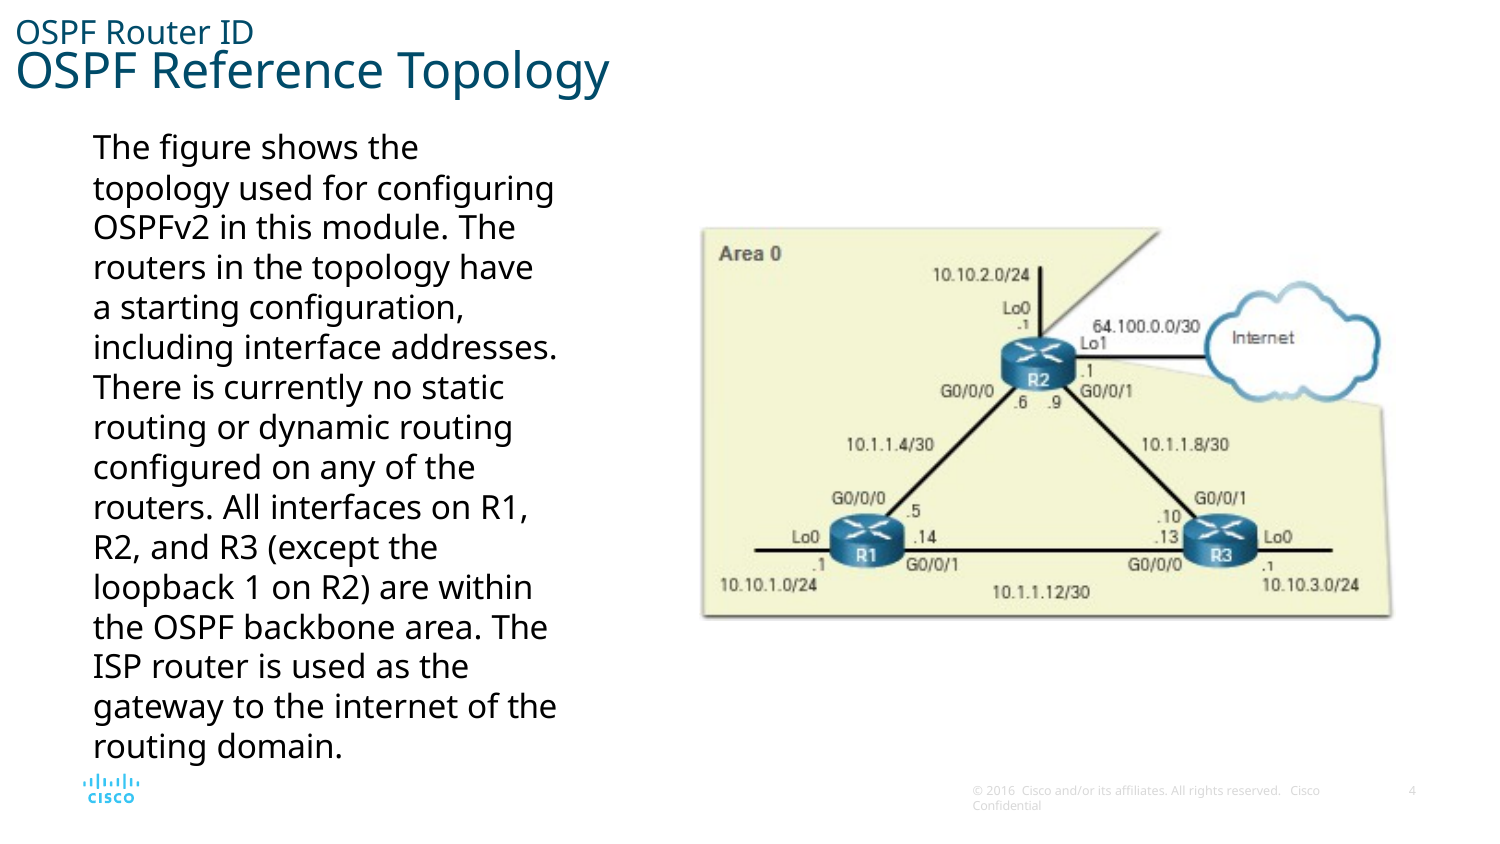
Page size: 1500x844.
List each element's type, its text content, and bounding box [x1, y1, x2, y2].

text_box The figure shows the topology used for configuring OSPFv2 in this module. The routers in the topology have a starting configuration, including interface addresses. There is currently no static routing or dynamic routing configured on any of the routers. All interfaces on R1, R2, and R3 (except the loopback 1 on R2) are within the OSPF backbone area. The ISP router is used as the gateway to the internet of the routing domain. [90, 124, 563, 766]
title OSPF Reference Topology [12, 36, 611, 180]
picture [699, 226, 1396, 621]
slide_number 27 [1402, 782, 1432, 844]
footer © 2016 Cisco and/or its affiliates. All rights reserved. Cisco Confidential [970, 782, 1381, 844]
text_box OSPF Router ID [12, 9, 260, 36]
